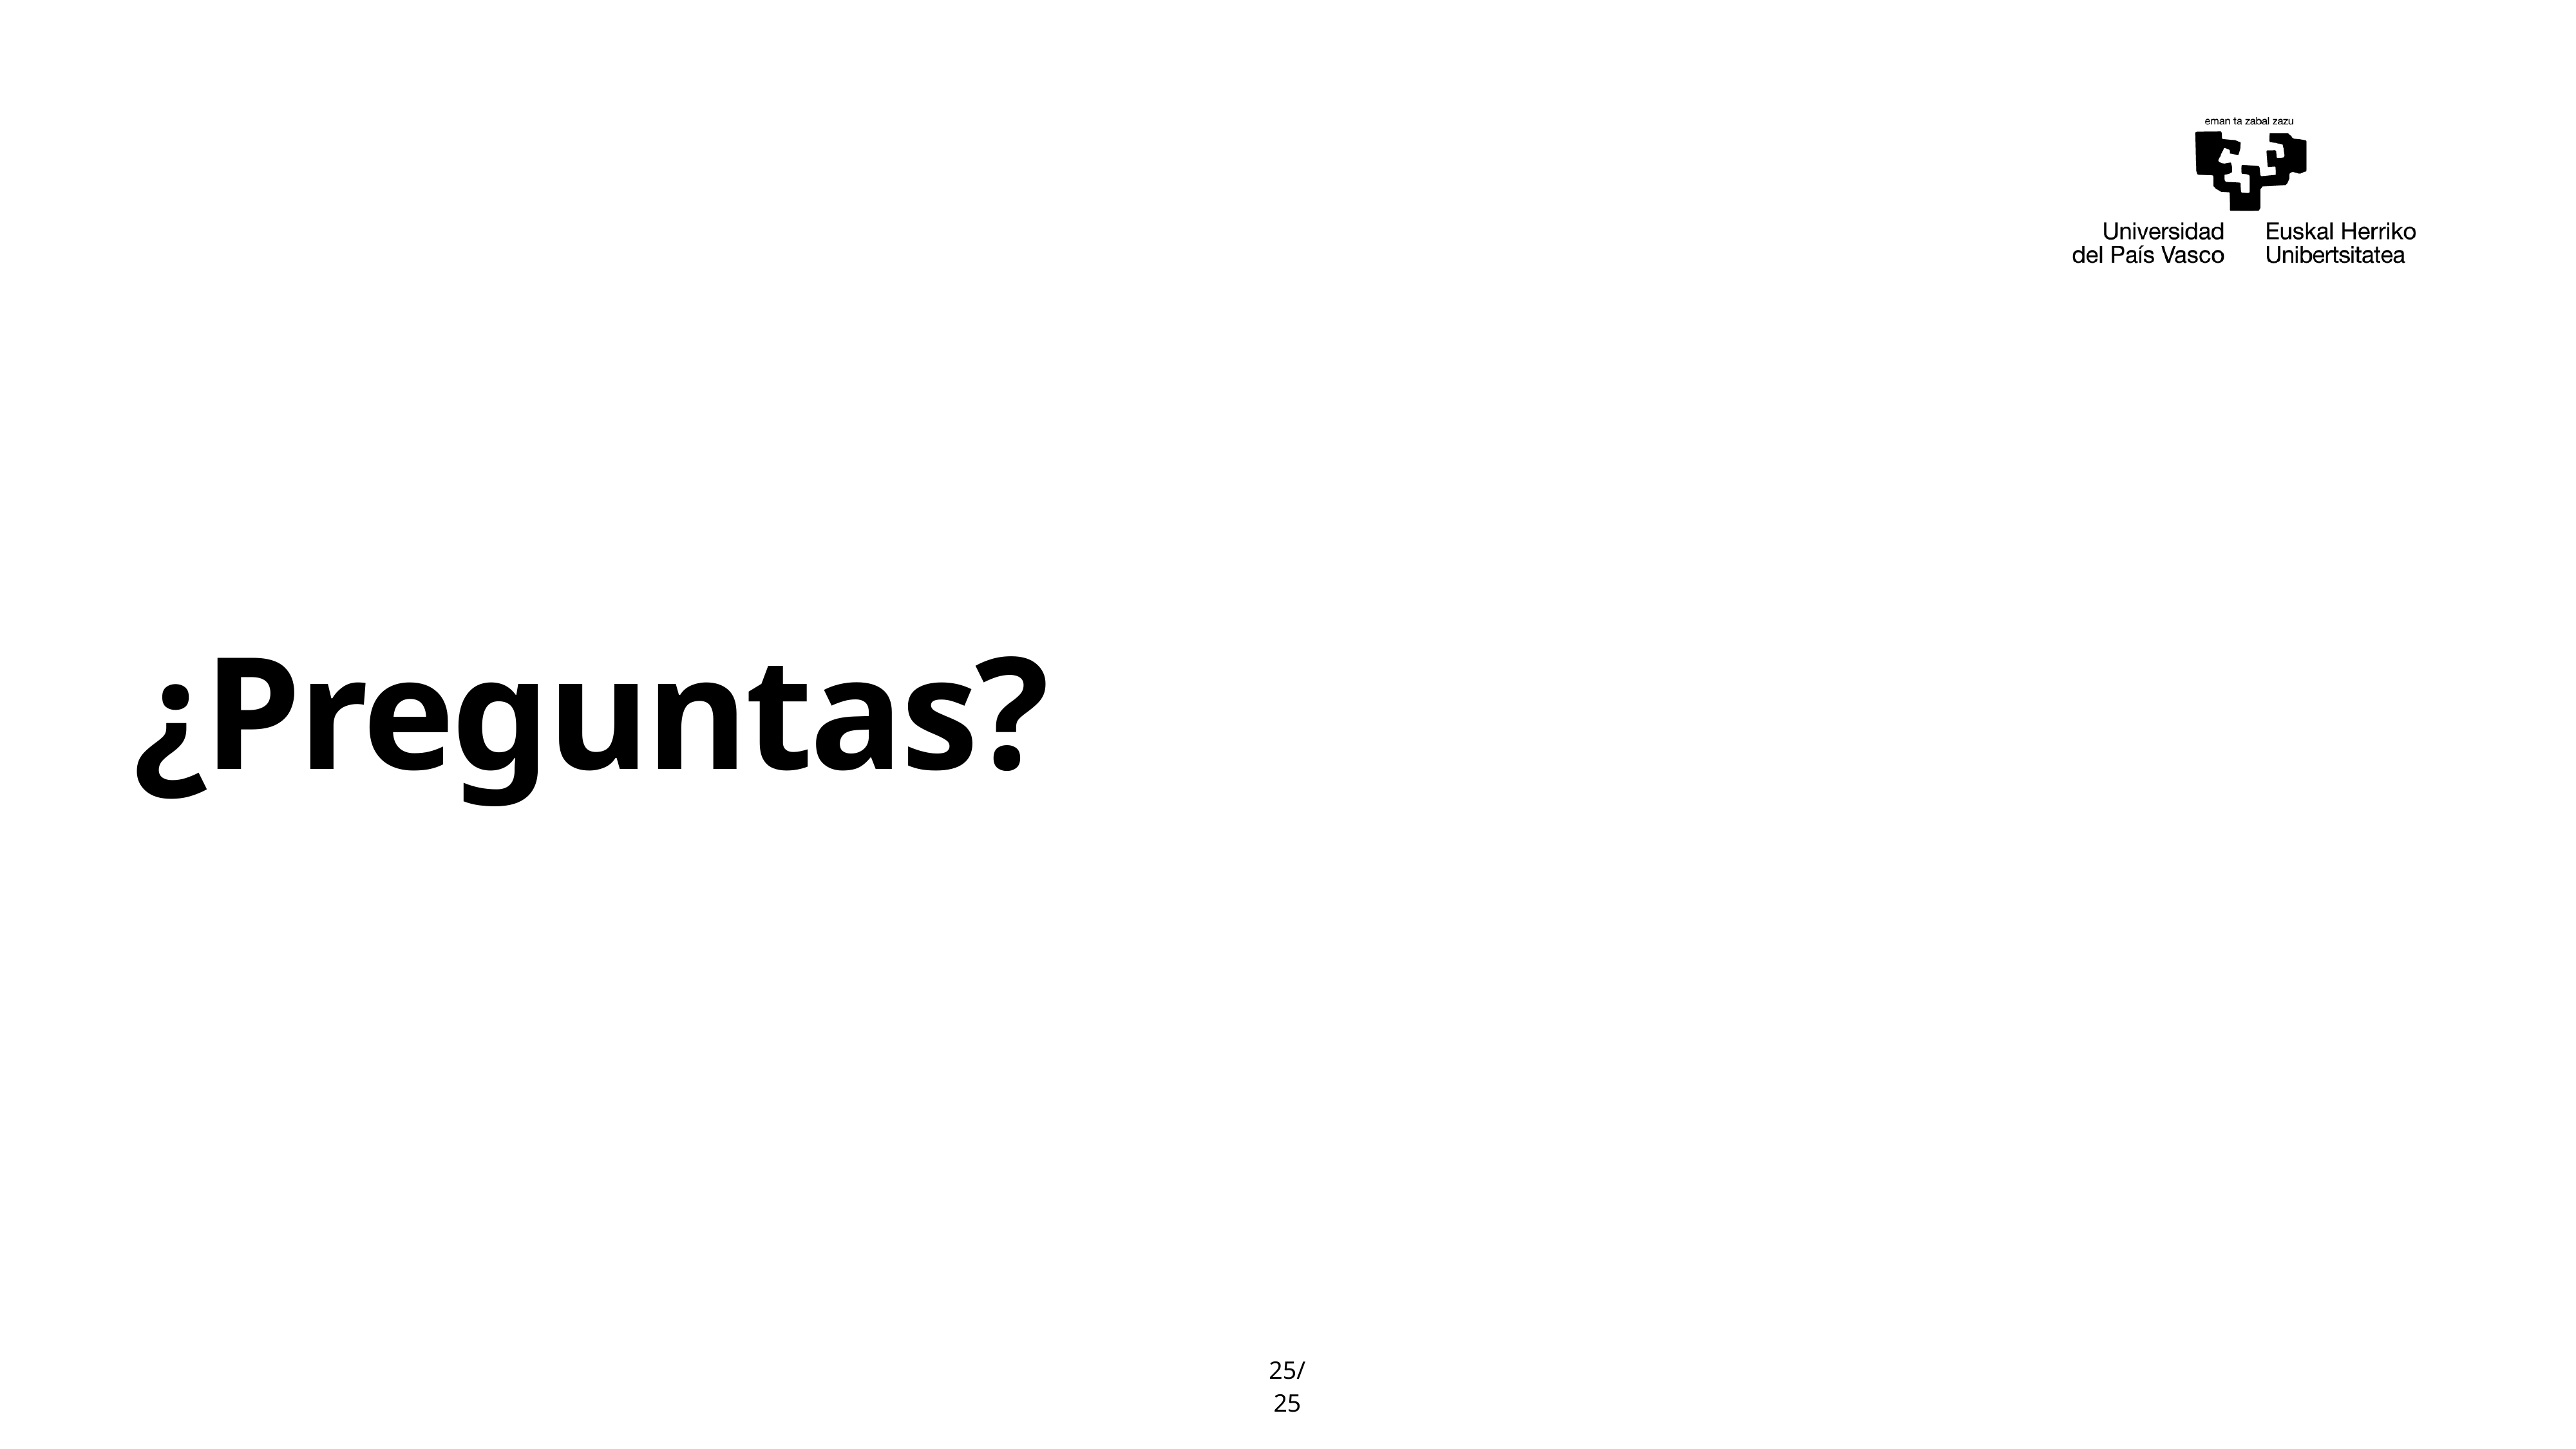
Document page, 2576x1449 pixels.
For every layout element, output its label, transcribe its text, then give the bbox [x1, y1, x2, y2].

title ¿Preguntas? [127, 478, 2449, 971]
slide_number 25/25 [1251, 1381, 1324, 1423]
picture [2058, 49, 2449, 330]
